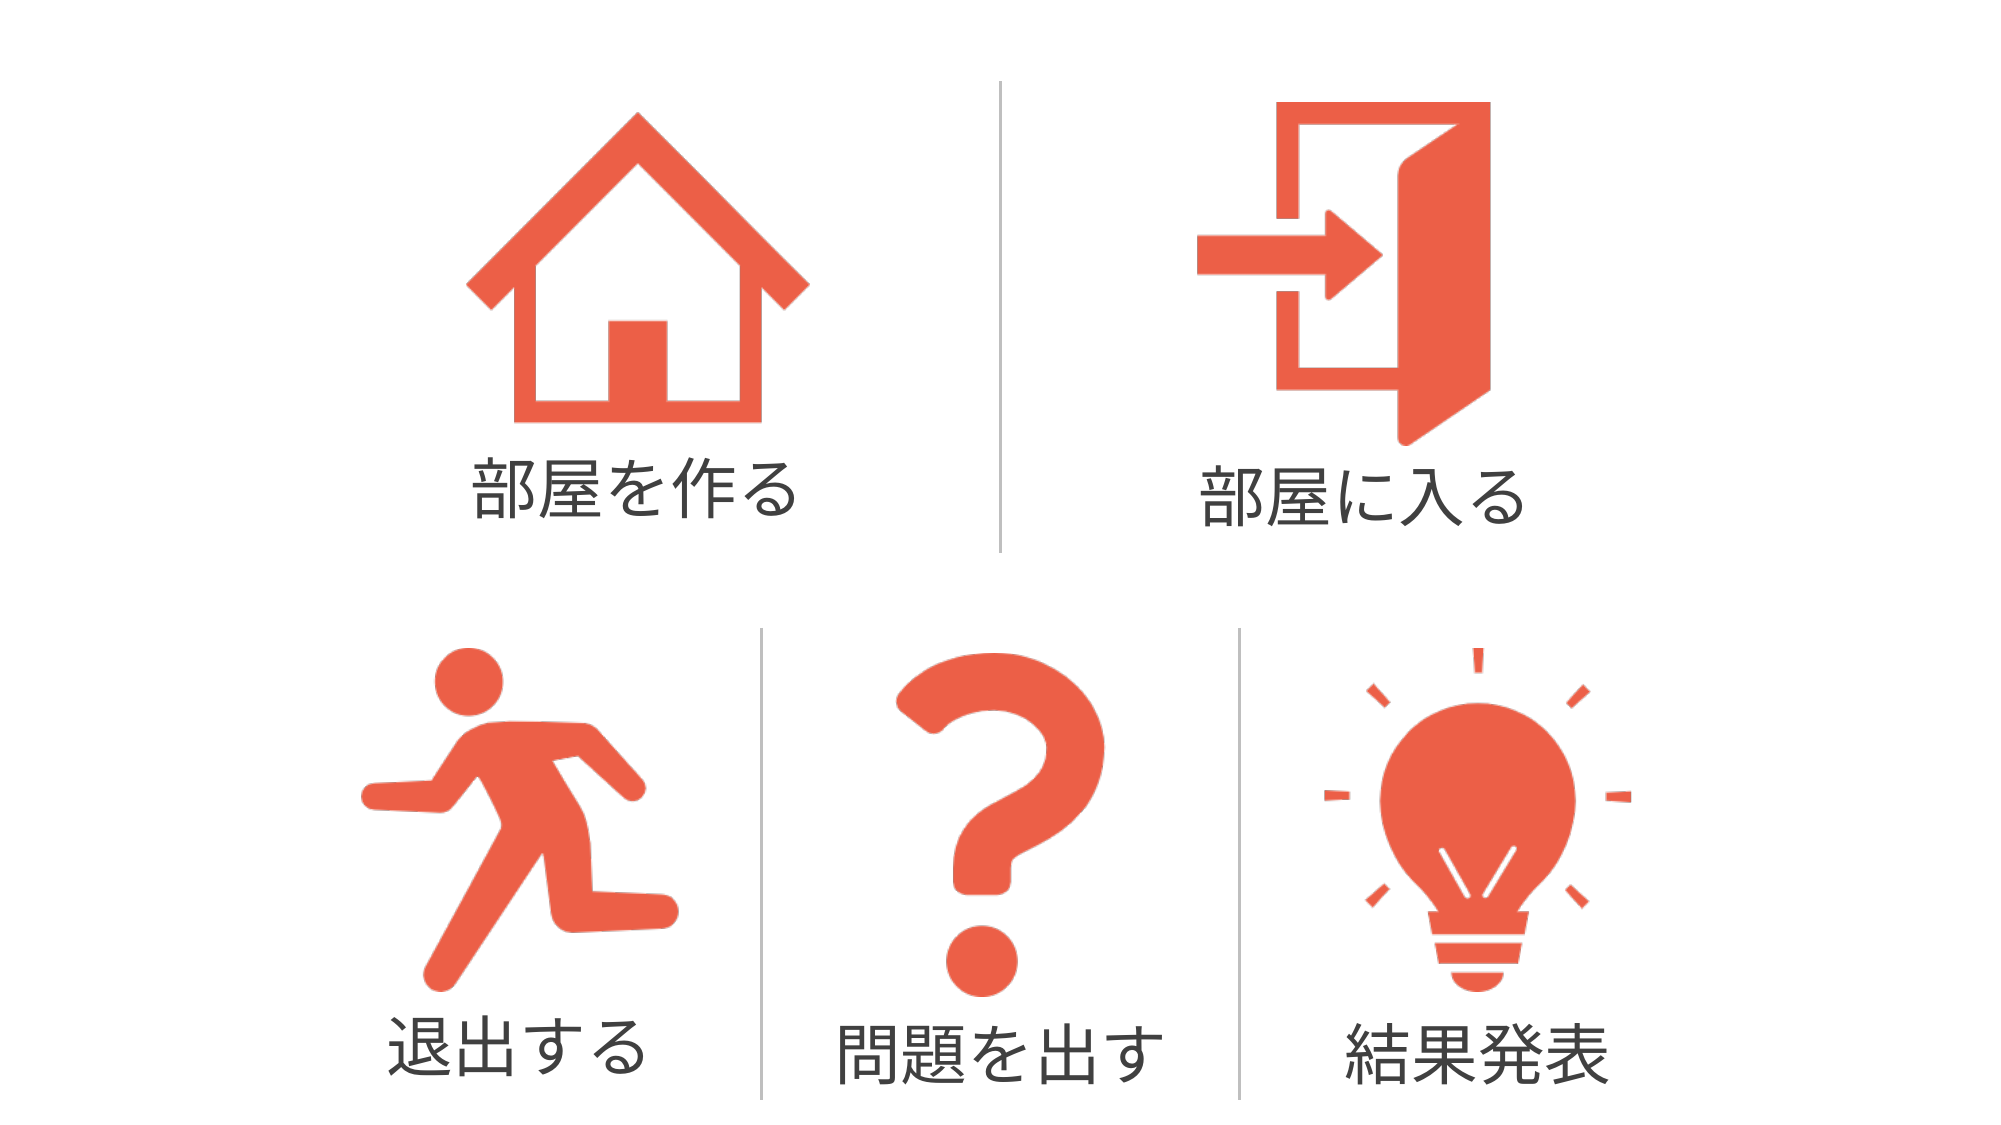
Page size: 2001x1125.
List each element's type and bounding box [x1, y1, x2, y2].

text_box [284, 616, 1718, 1102]
text_box [284, 68, 1718, 554]
